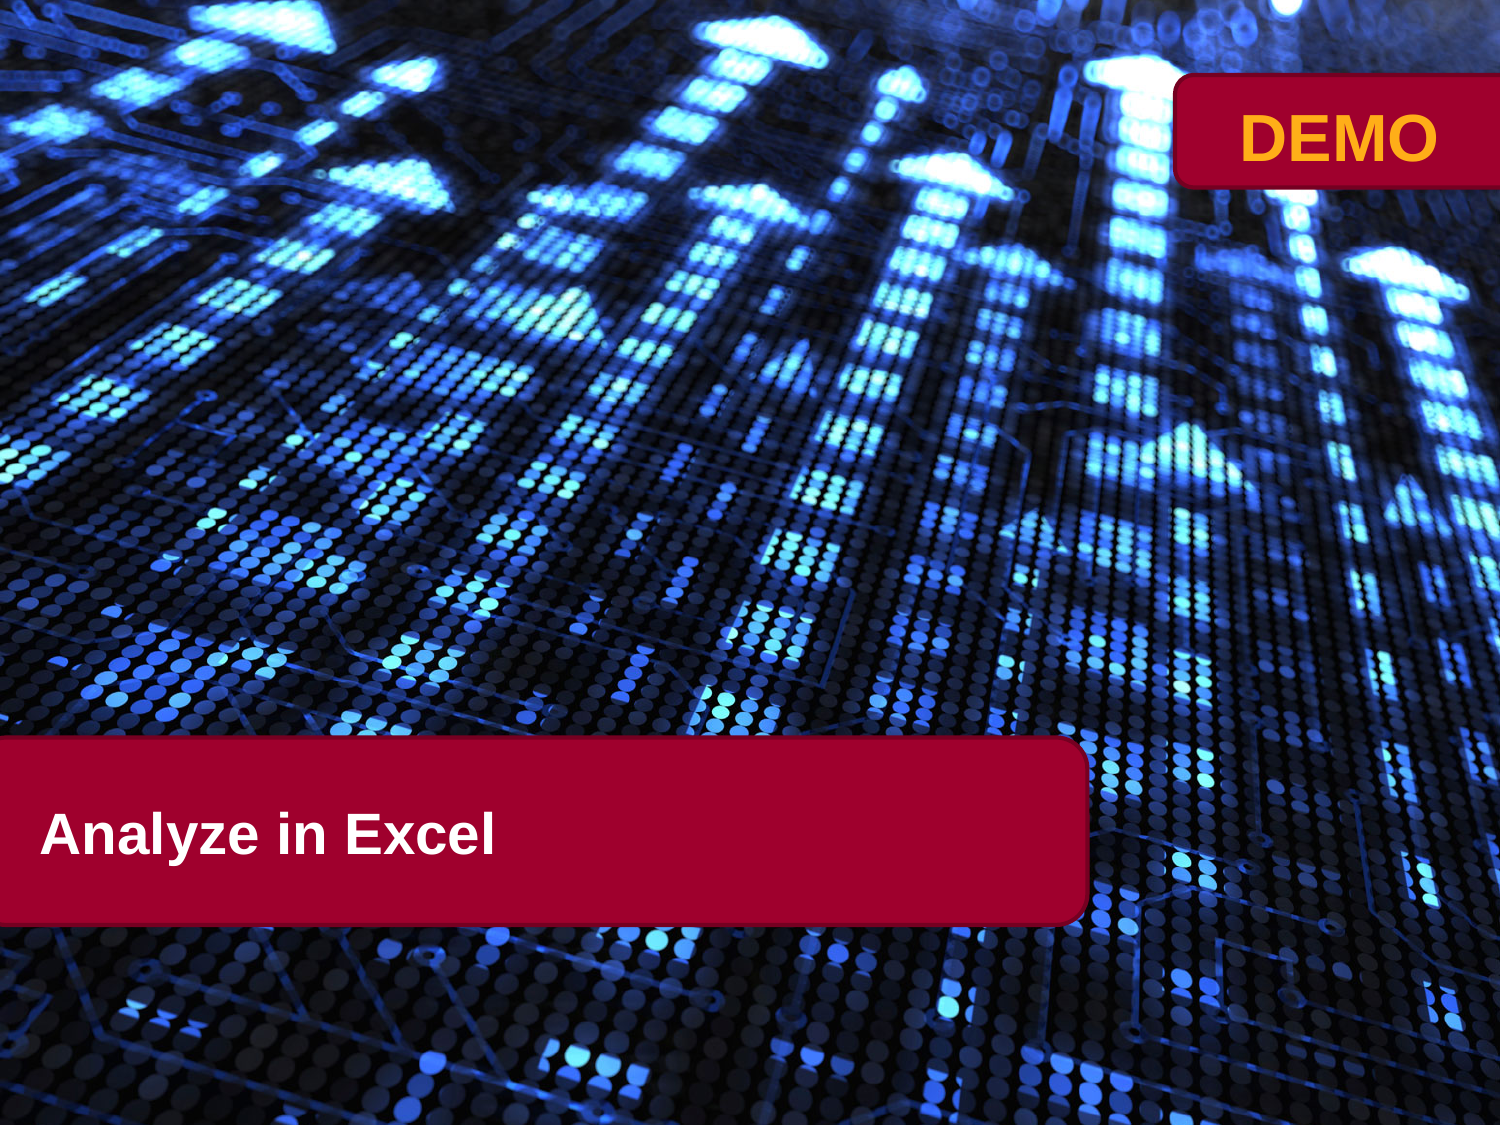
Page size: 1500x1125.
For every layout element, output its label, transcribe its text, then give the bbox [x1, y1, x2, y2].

picture [0, 0, 1500, 1125]
title Analyze in Excel [24, 750, 1063, 913]
